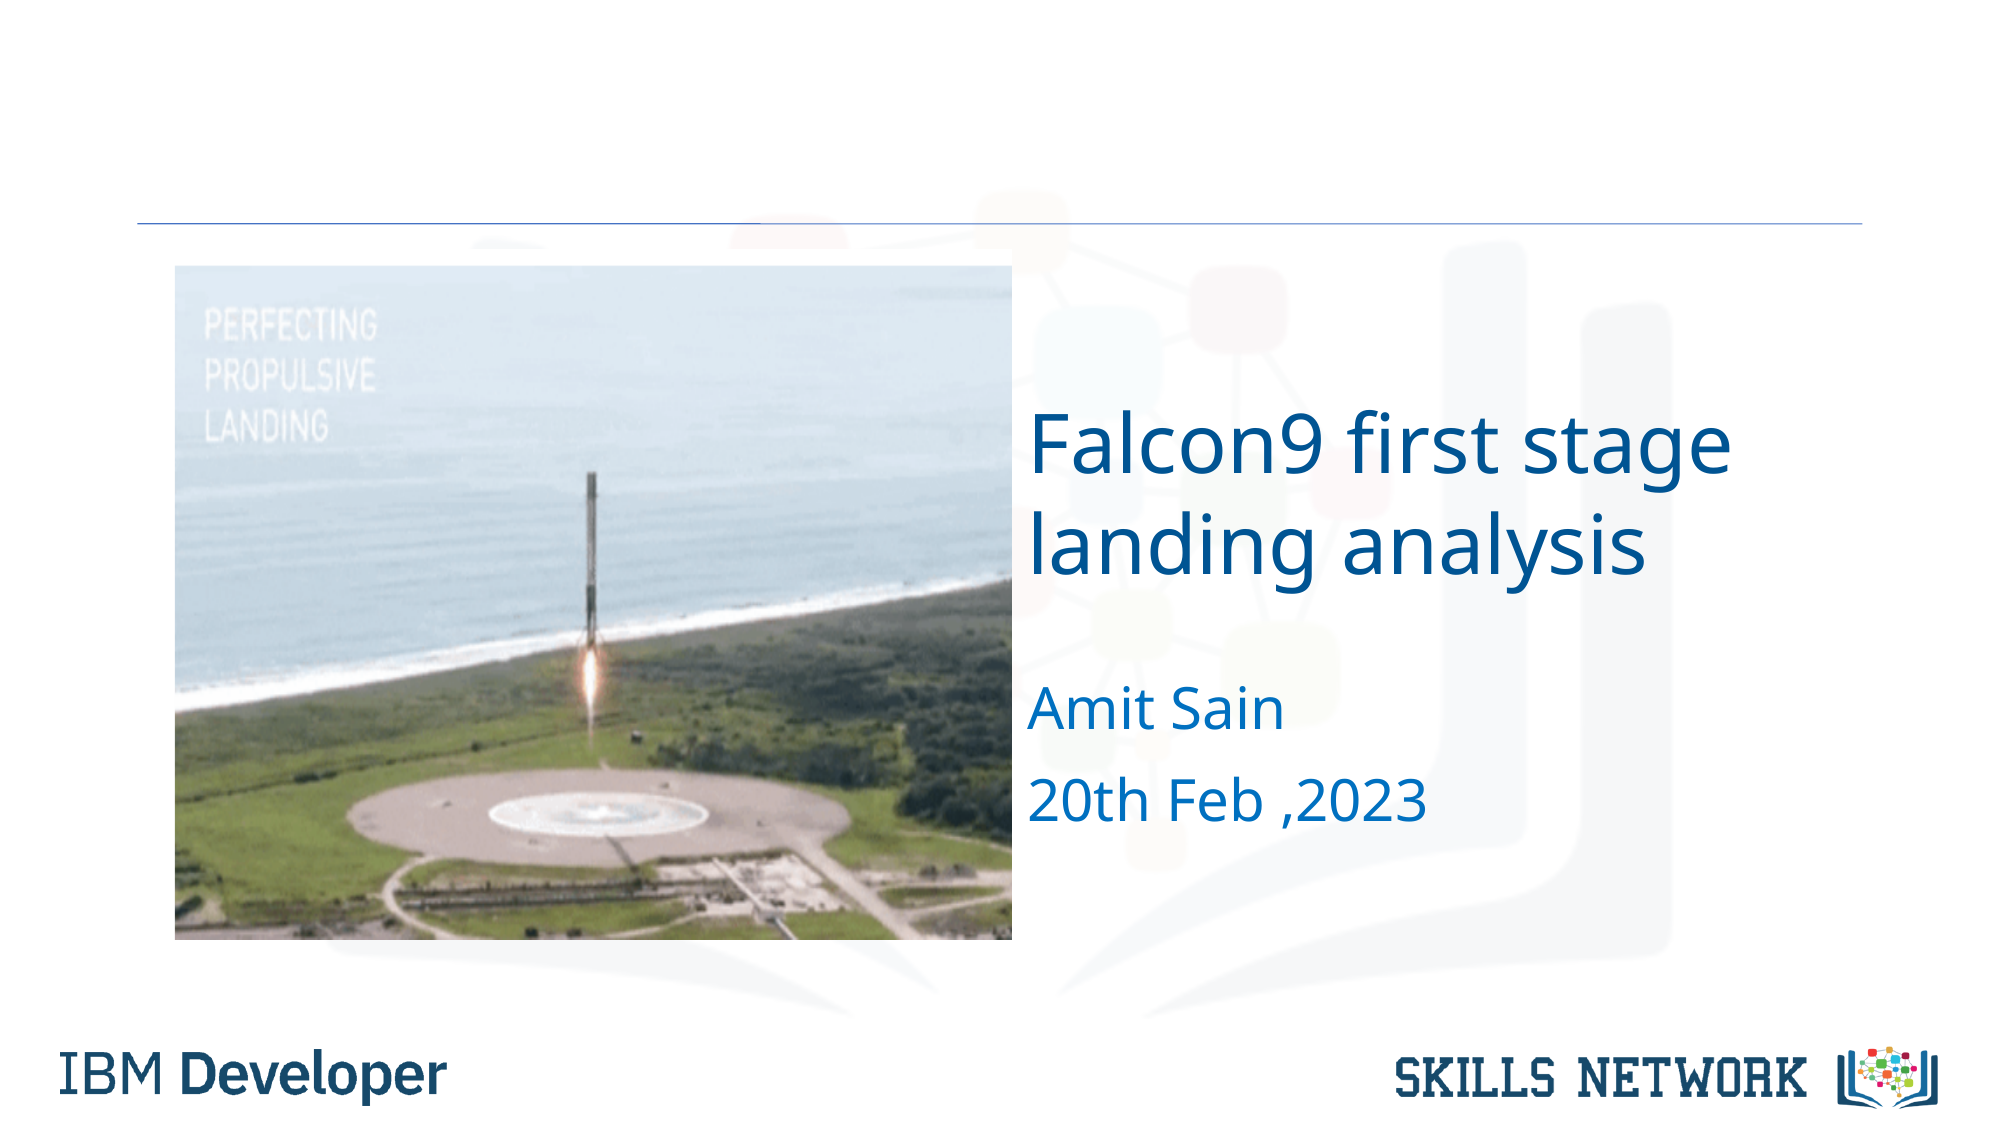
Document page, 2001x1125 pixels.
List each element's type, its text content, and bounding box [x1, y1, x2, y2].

list Amit Sain 20th Feb ,2023 [1012, 664, 1863, 1014]
picture [168, 249, 1012, 941]
picture [1390, 1045, 1945, 1111]
title Falcon9 first stage landing analysis [1012, 384, 1961, 603]
picture [55, 1045, 459, 1108]
